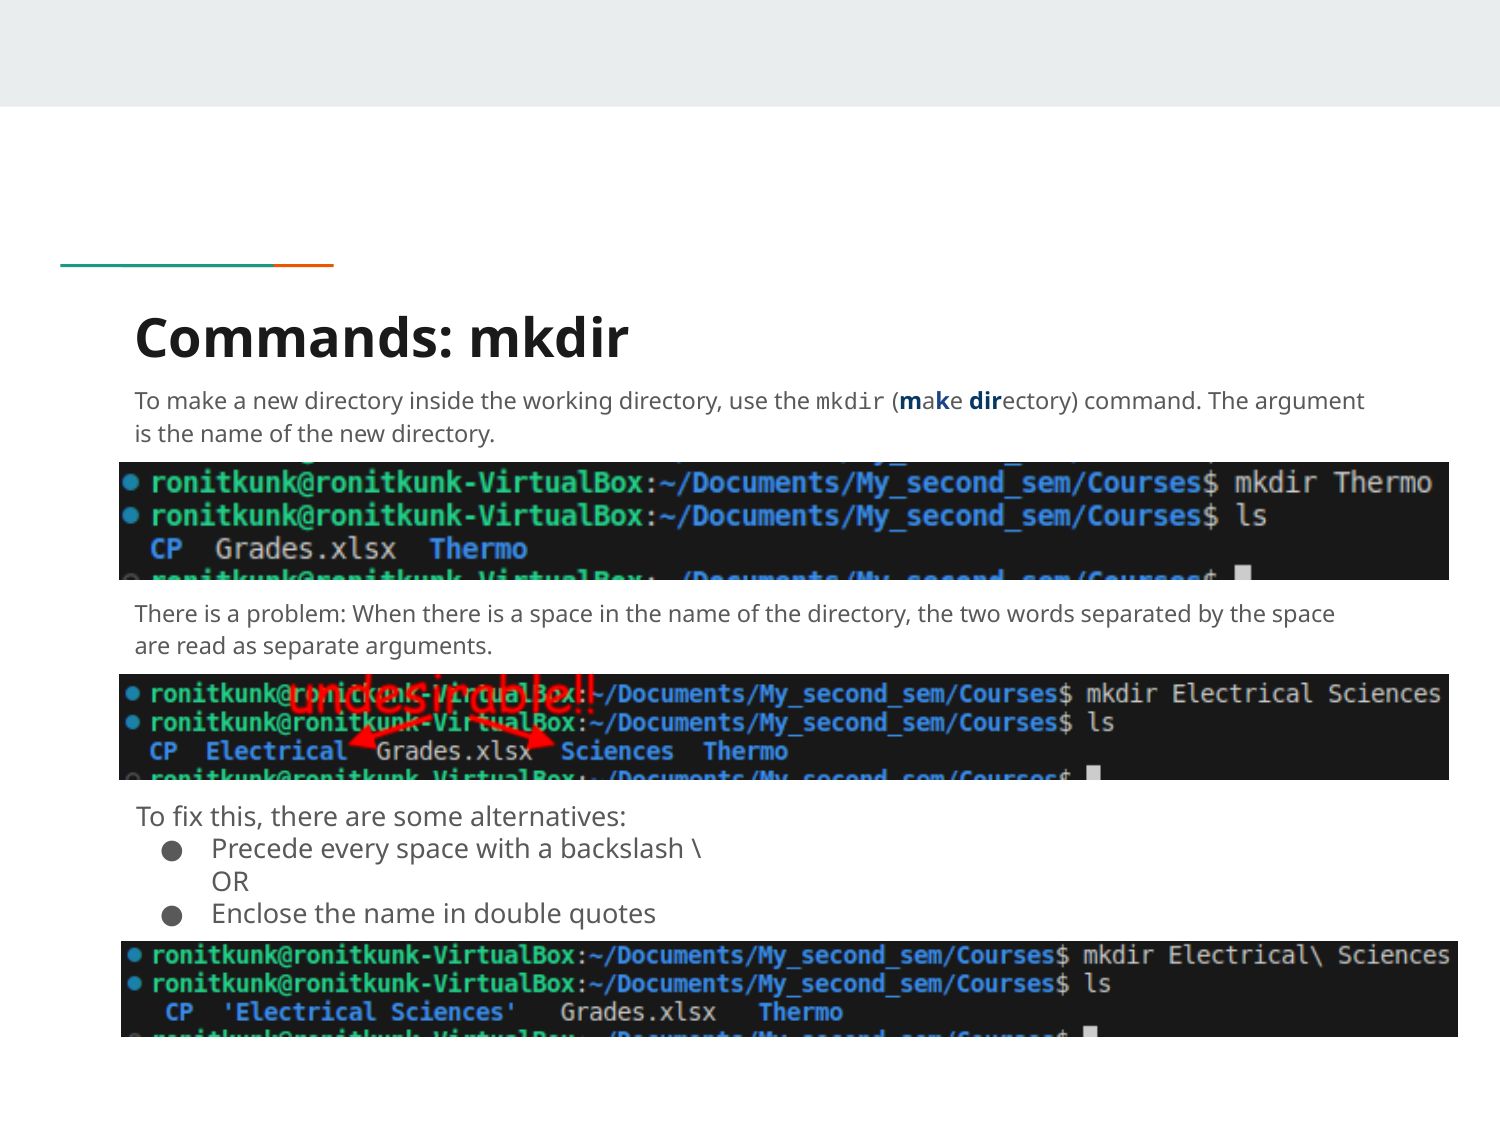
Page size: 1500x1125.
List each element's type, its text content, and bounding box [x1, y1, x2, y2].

text_box To fix this, there are some alternatives: Precede every space with a backslash \ OR Enclose the name in double quotes [121, 785, 1451, 902]
picture [119, 462, 1449, 580]
list To make a new directory inside the working directory, use the mkdir (make directory) command. The argument is the name of the new directory. [119, 367, 1381, 461]
picture [120, 941, 1458, 1038]
picture [119, 674, 1449, 780]
title Commands: mkdir [119, 288, 1381, 367]
list There is a problem: When there is a space in the name of the directory, the two words separated by the space are read as separate arguments. [119, 587, 1381, 674]
